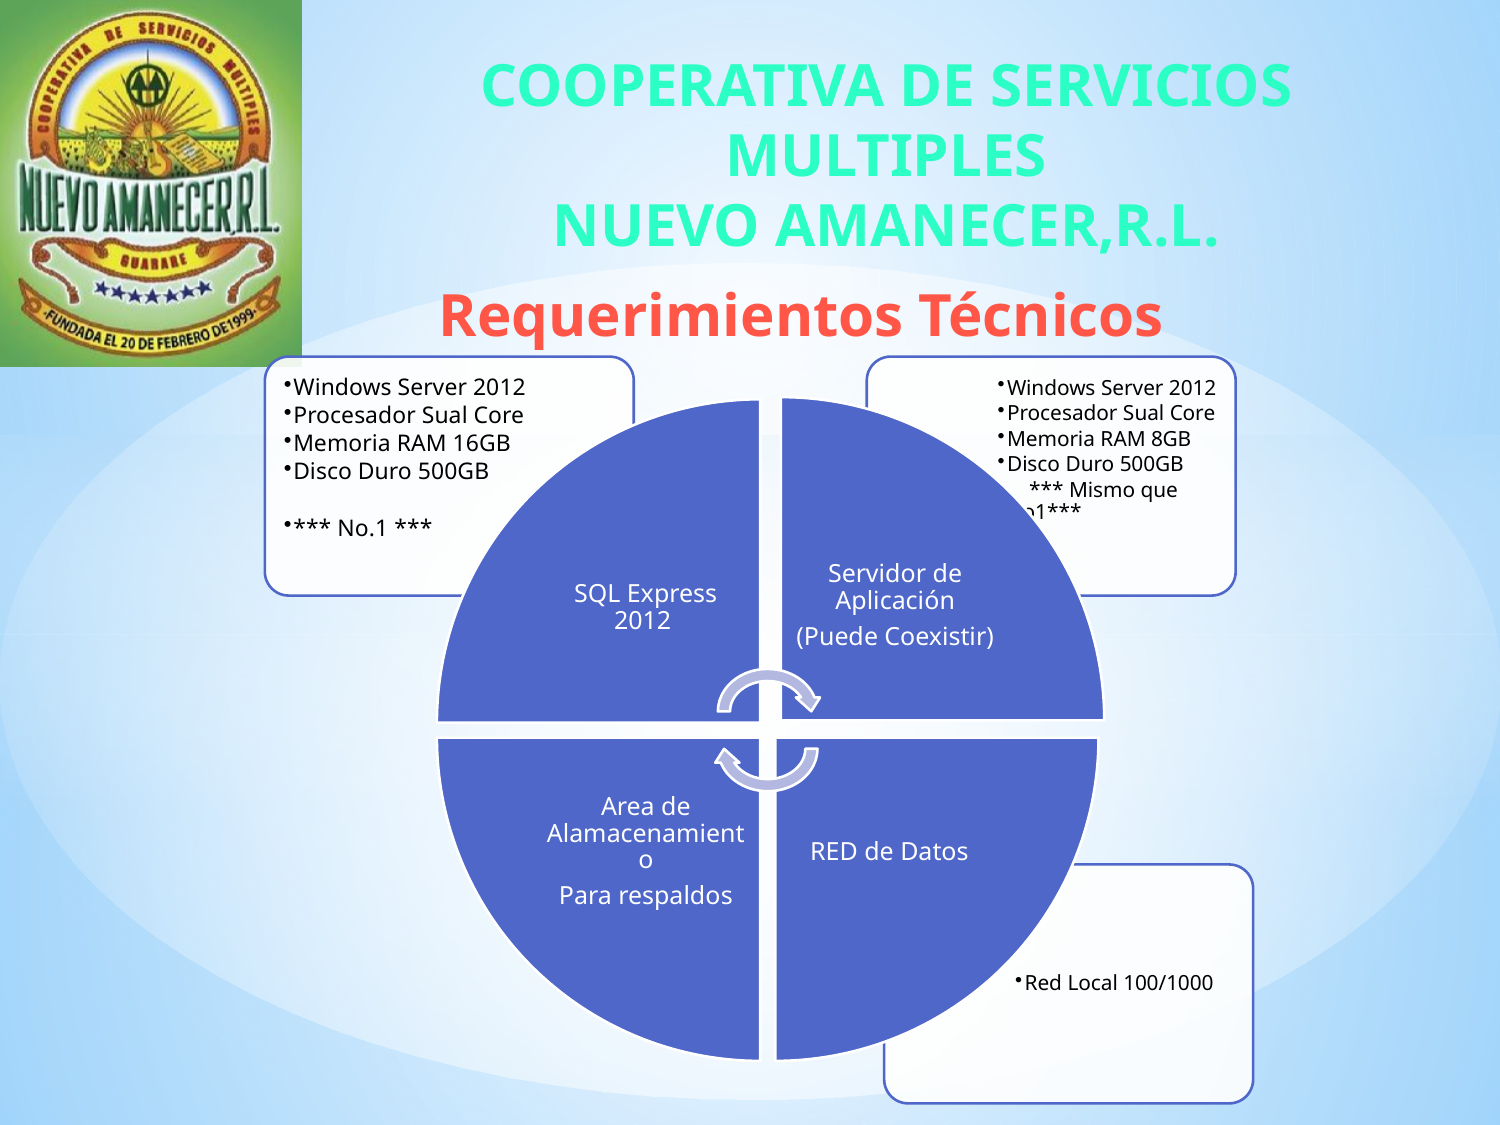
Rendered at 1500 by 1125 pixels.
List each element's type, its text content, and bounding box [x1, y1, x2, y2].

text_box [64, 356, 1471, 1104]
text_box Requerimientos Técnicos [307, 270, 1317, 354]
picture [0, 0, 302, 367]
text_box Cooperativa de servicios multiples Nuevo Amanecer,r.l. [336, 40, 1436, 266]
